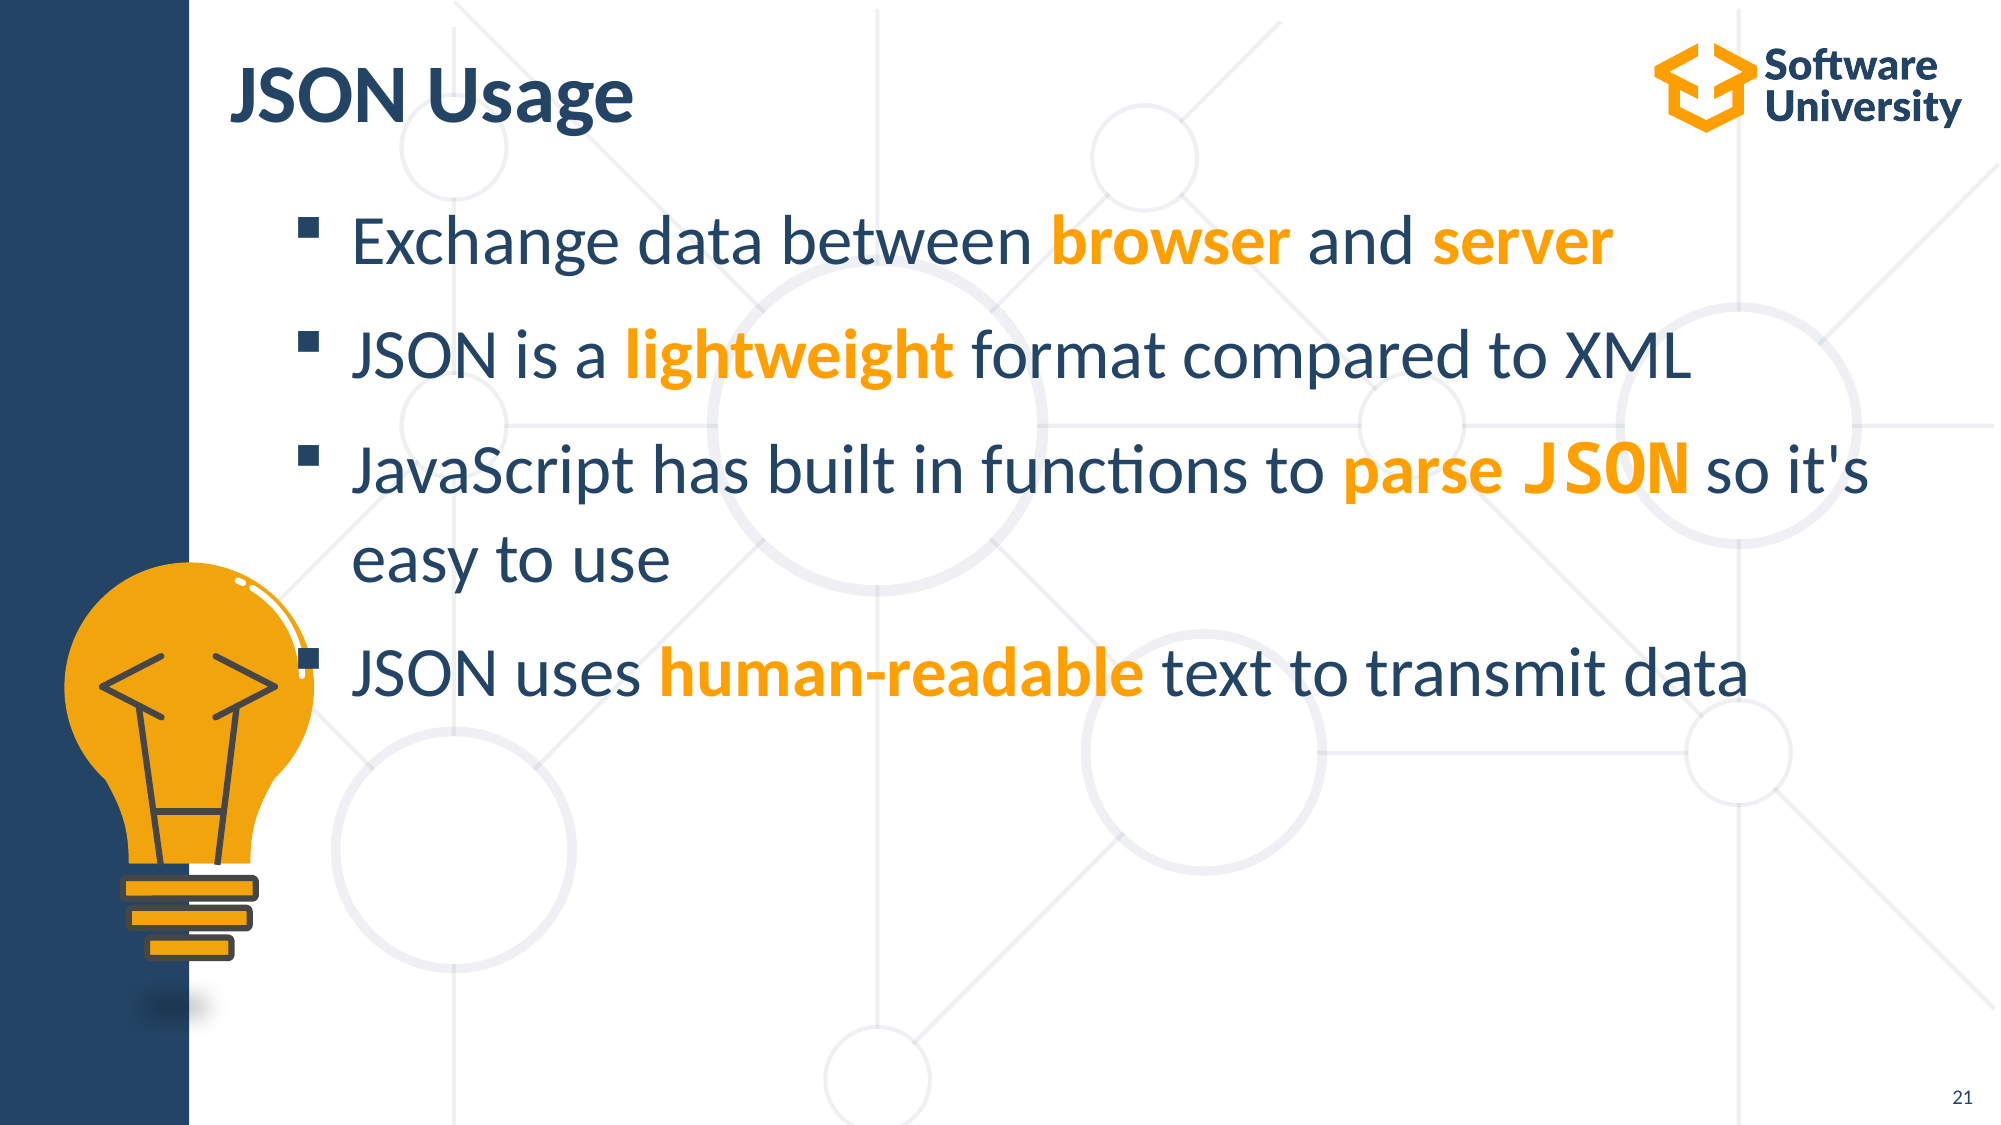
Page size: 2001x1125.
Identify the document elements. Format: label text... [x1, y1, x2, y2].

title JSON Usage [212, 16, 1628, 162]
list Exchange data between browser and server JSON is a lightweight format compared to XML JavaScript has built in functions to parse JSON so it's easy to use JSON uses human-readable text to transmit data [274, 183, 1968, 1094]
slide_number 21 [1927, 1067, 1989, 1117]
picture [1641, 31, 1973, 145]
